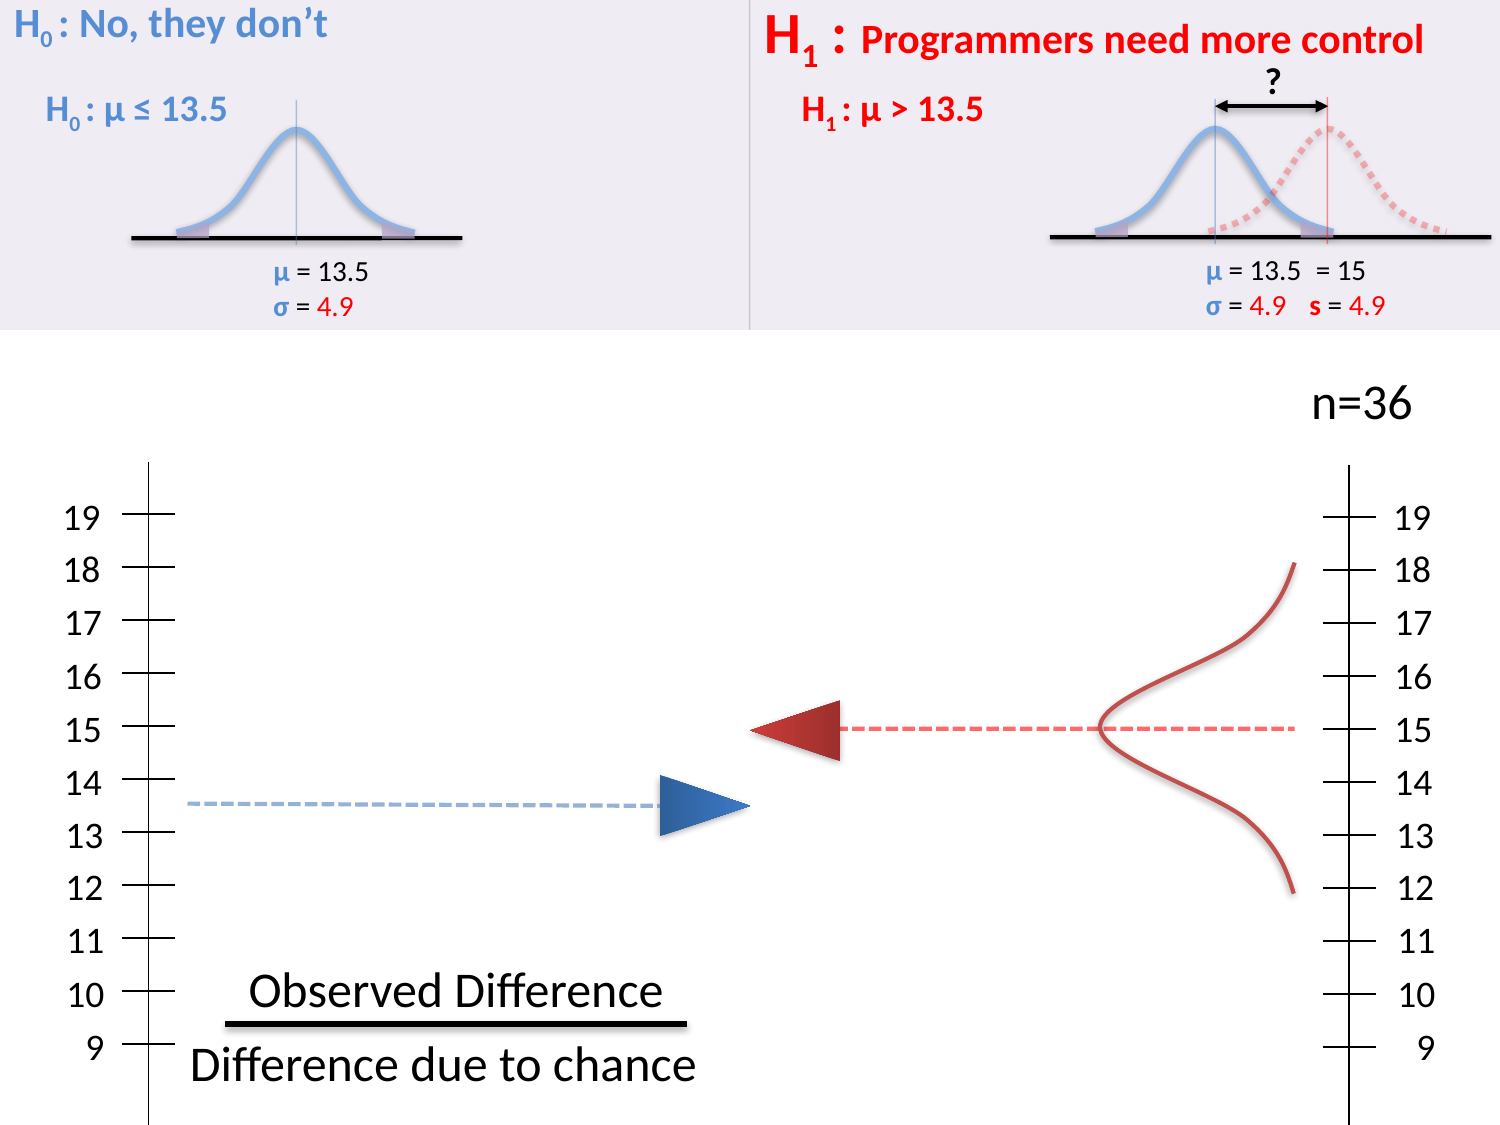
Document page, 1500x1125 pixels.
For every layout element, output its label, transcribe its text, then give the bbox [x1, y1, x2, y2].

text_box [187, 803, 660, 807]
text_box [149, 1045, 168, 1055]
text_box n=36 [1296, 362, 1438, 438]
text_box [0, 0, 1500, 331]
text_box [659, 774, 751, 837]
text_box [1327, 488, 1451, 1073]
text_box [130, 99, 463, 332]
text_box Difference due to chance [152, 1024, 738, 1099]
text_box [0, 488, 120, 1073]
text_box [1049, 96, 1492, 334]
text_box [1097, 561, 1297, 728]
text_box [1100, 735, 1296, 895]
text_box [750, 700, 841, 762]
text_box Observed Difference [224, 949, 688, 1023]
